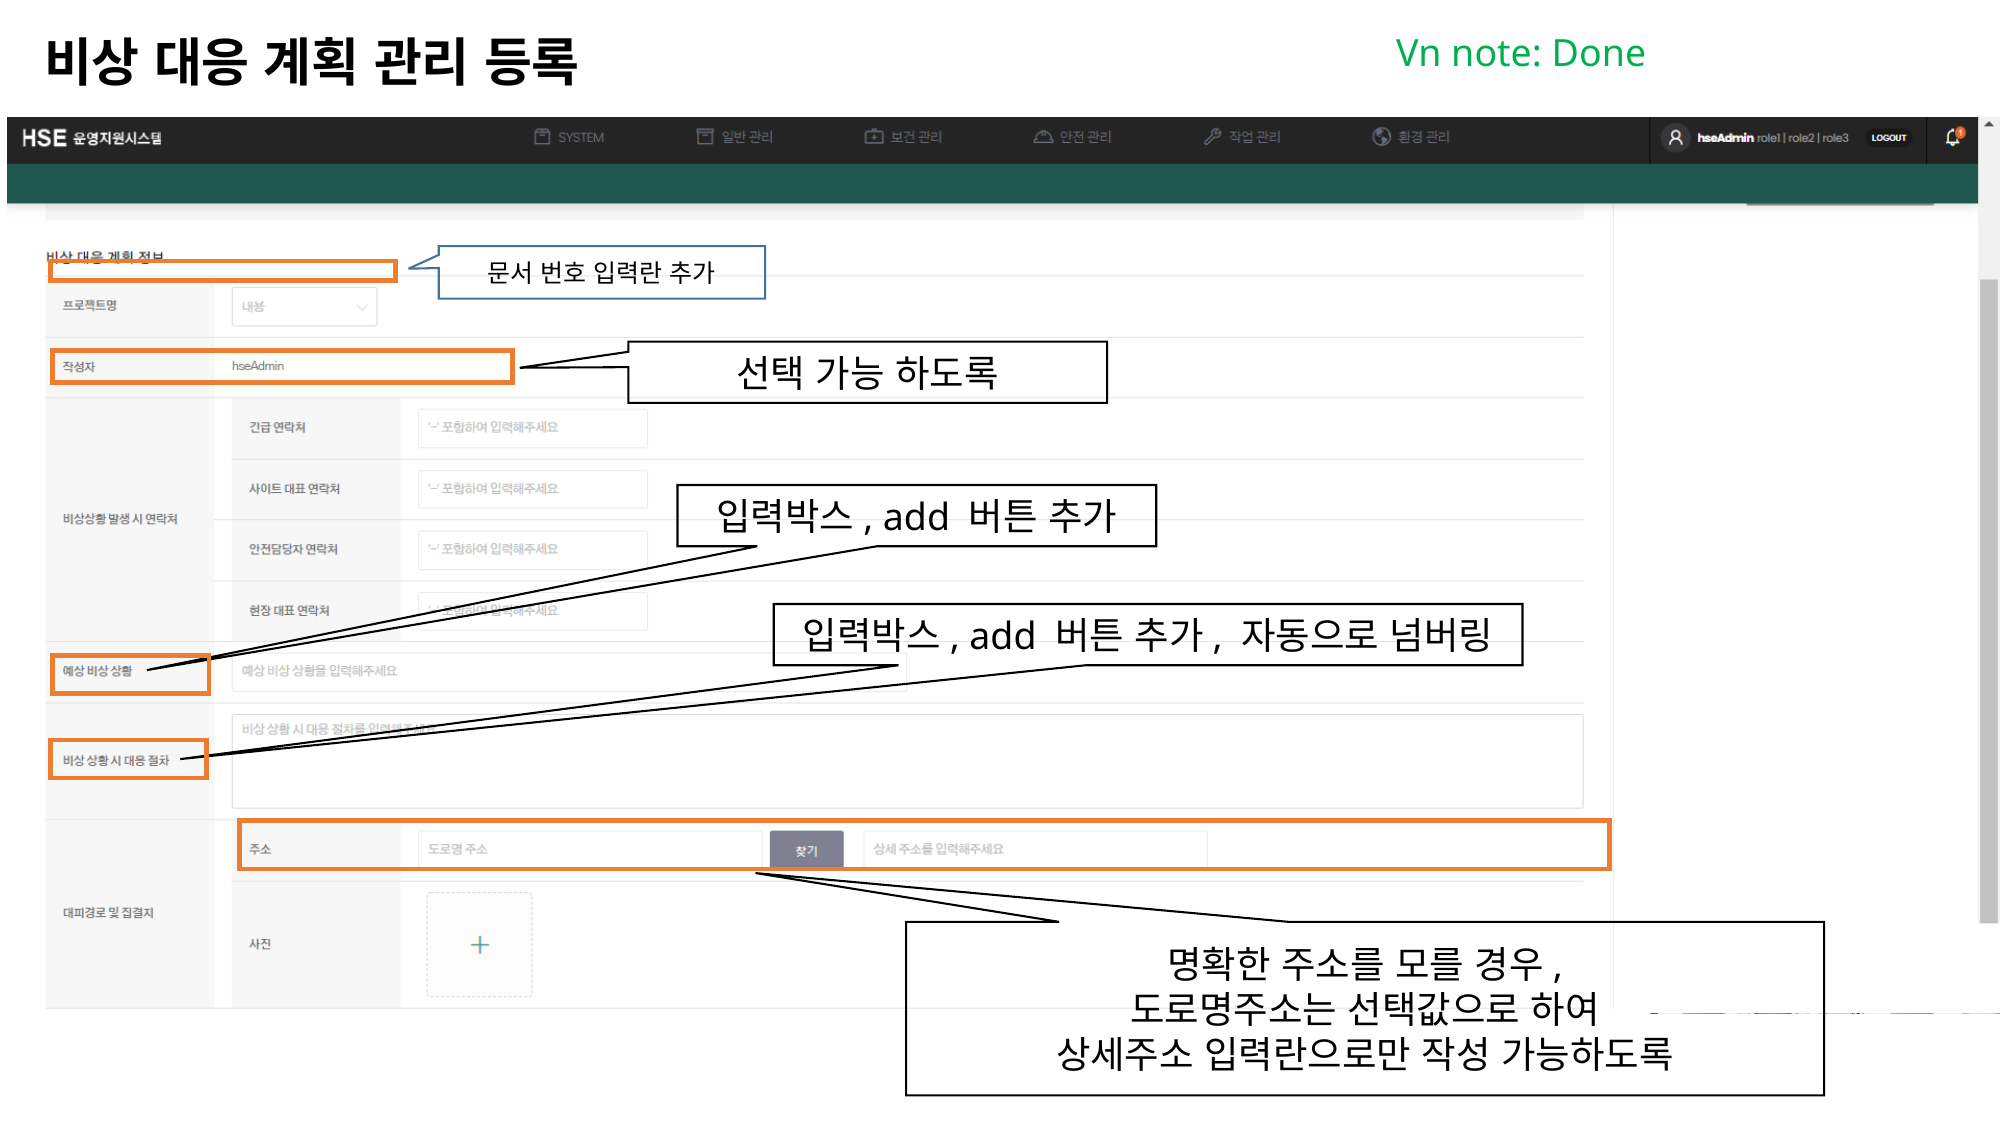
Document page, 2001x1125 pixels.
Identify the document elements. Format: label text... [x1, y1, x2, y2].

text_box Vn note: Done [1381, 21, 1769, 82]
text_box 명확한 주소를 모를 경우, 도로명주소는 선택값으로 하여 상세주소 입력란으로만 작성 가능하도록 [905, 1014, 1826, 1097]
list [7, 117, 2000, 1014]
text_box 비상 대응 계획 관리 등록 [29, 21, 806, 100]
